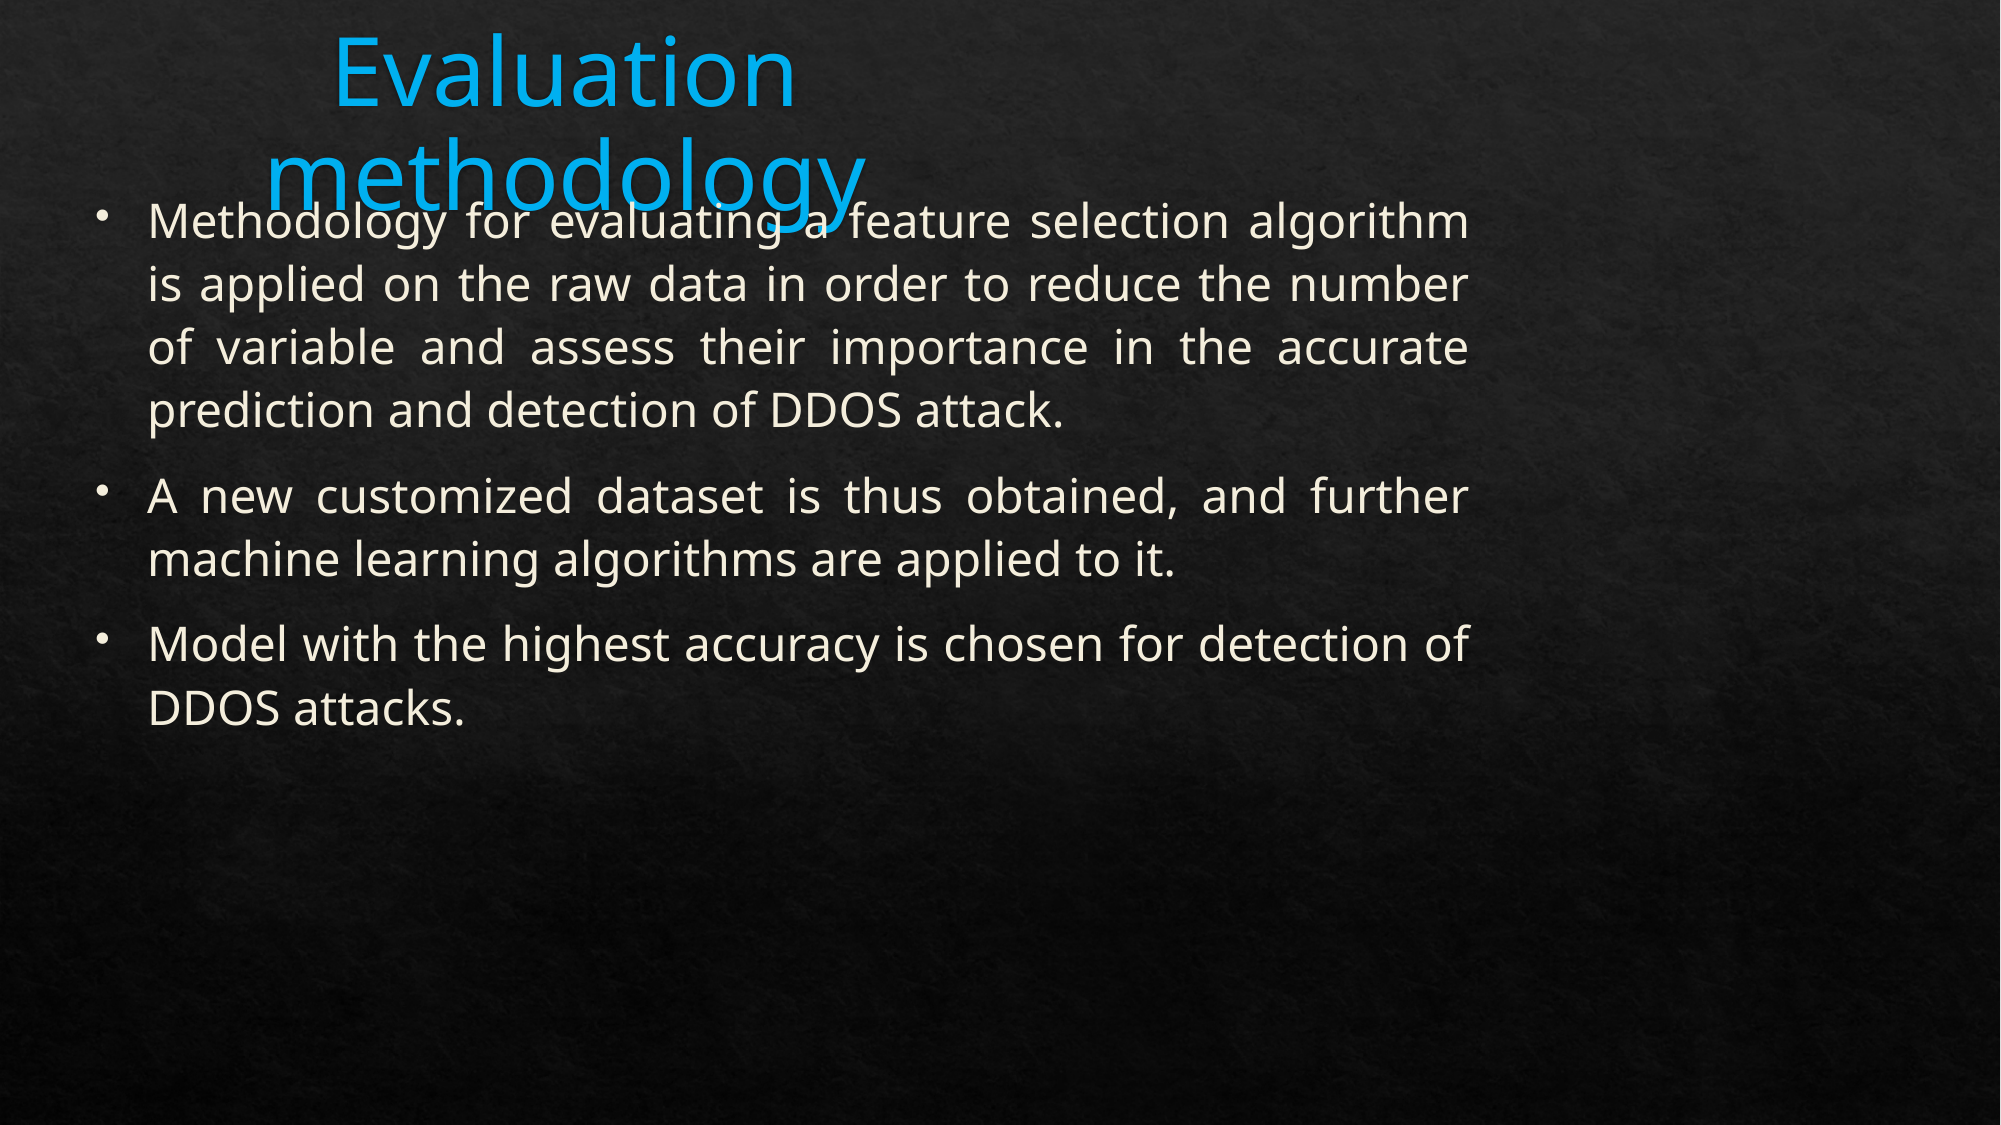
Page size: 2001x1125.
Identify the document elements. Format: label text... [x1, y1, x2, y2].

text_box Methodology for evaluating a feature selection algorithm is applied on the raw data in order to reduce the number of variable and assess their importance in the accurate prediction and detection of DDOS attack. A new customized dataset is thus obtained, and further machine learning algorithms are applied to it. Model with the highest accuracy is chosen for detection of DDOS attacks. [75, 177, 1487, 814]
title Evaluation methodology [76, 24, 1055, 177]
